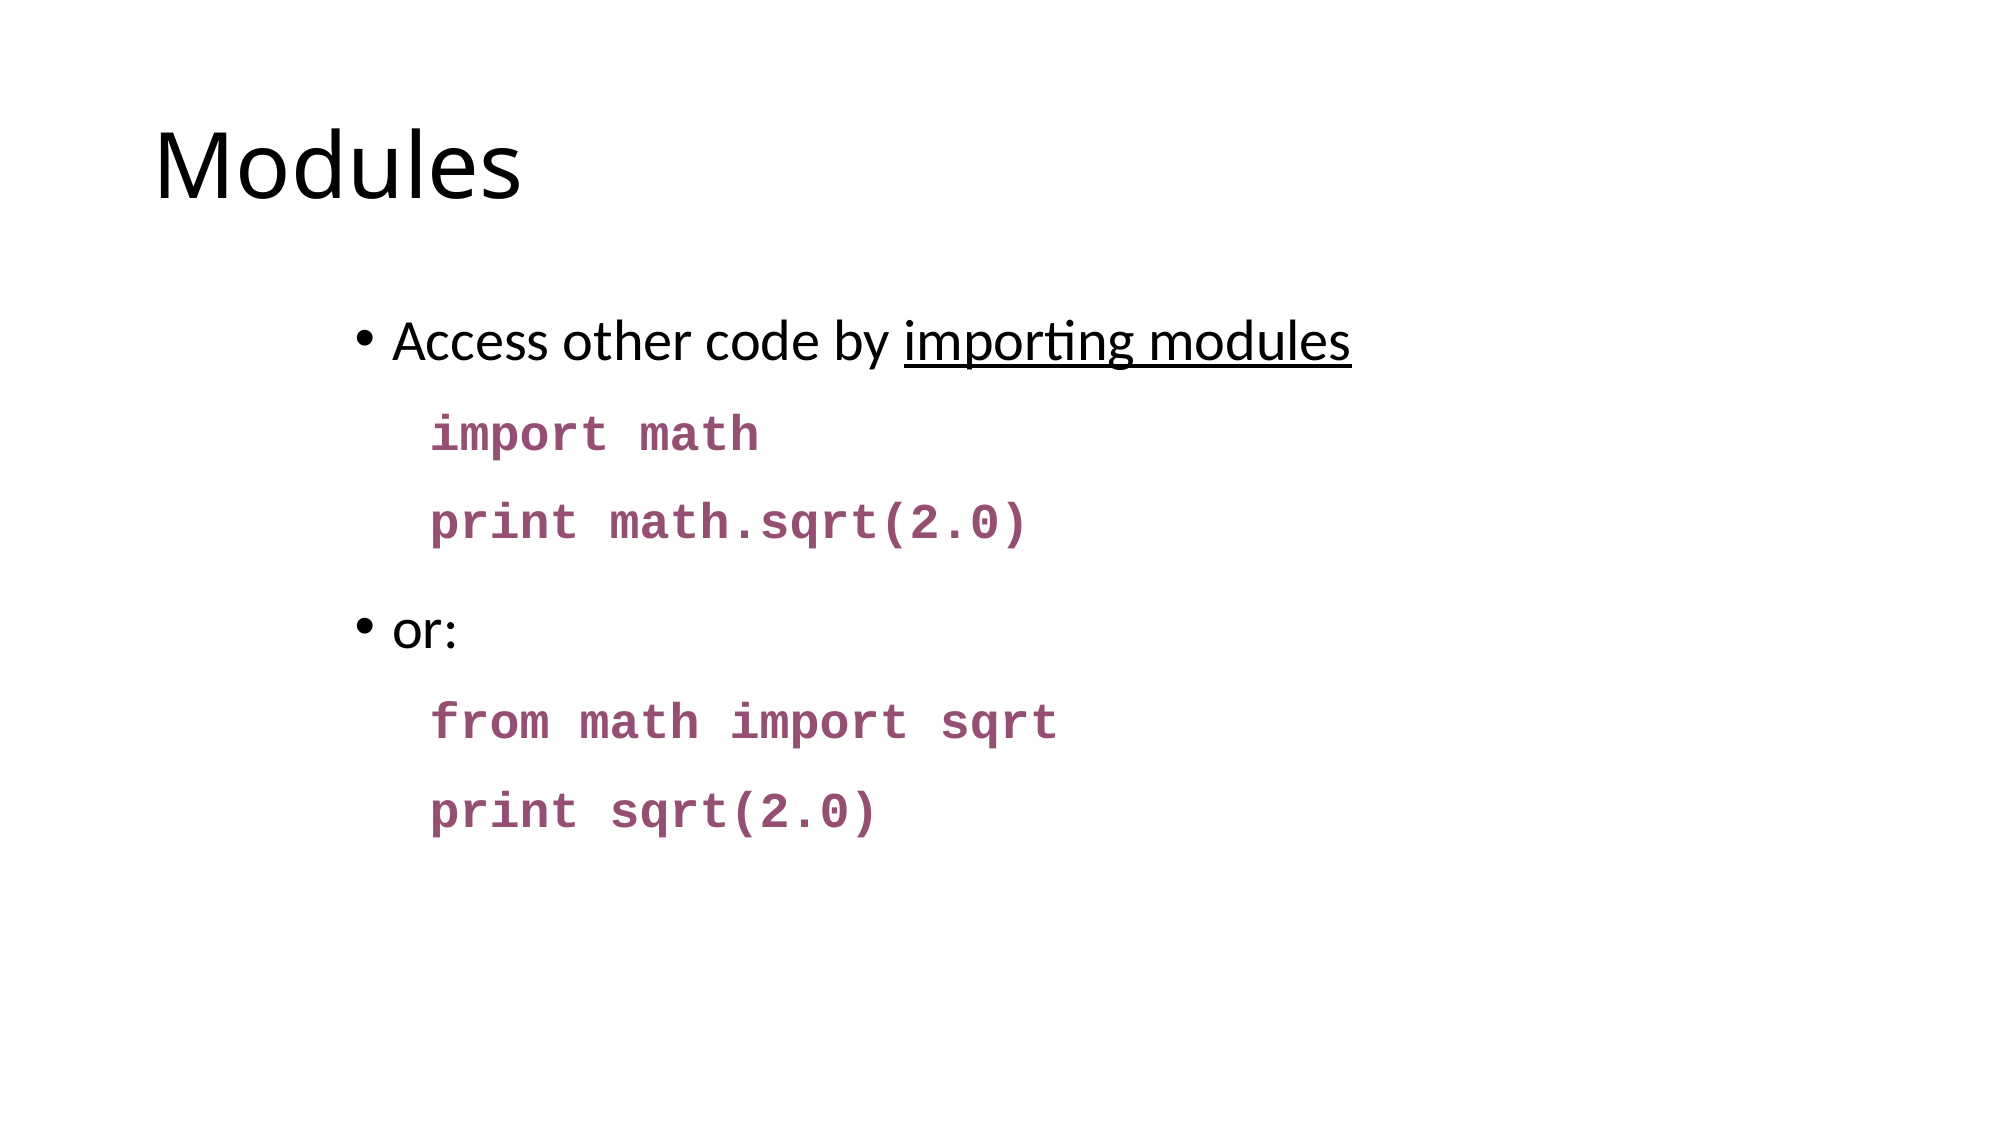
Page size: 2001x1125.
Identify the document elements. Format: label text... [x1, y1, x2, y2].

list Access other code by importing modules import math print math.sqrt(2.0) or: from math import sqrt print sqrt(2.0) [339, 273, 1672, 949]
title Modules [137, 59, 1863, 278]
